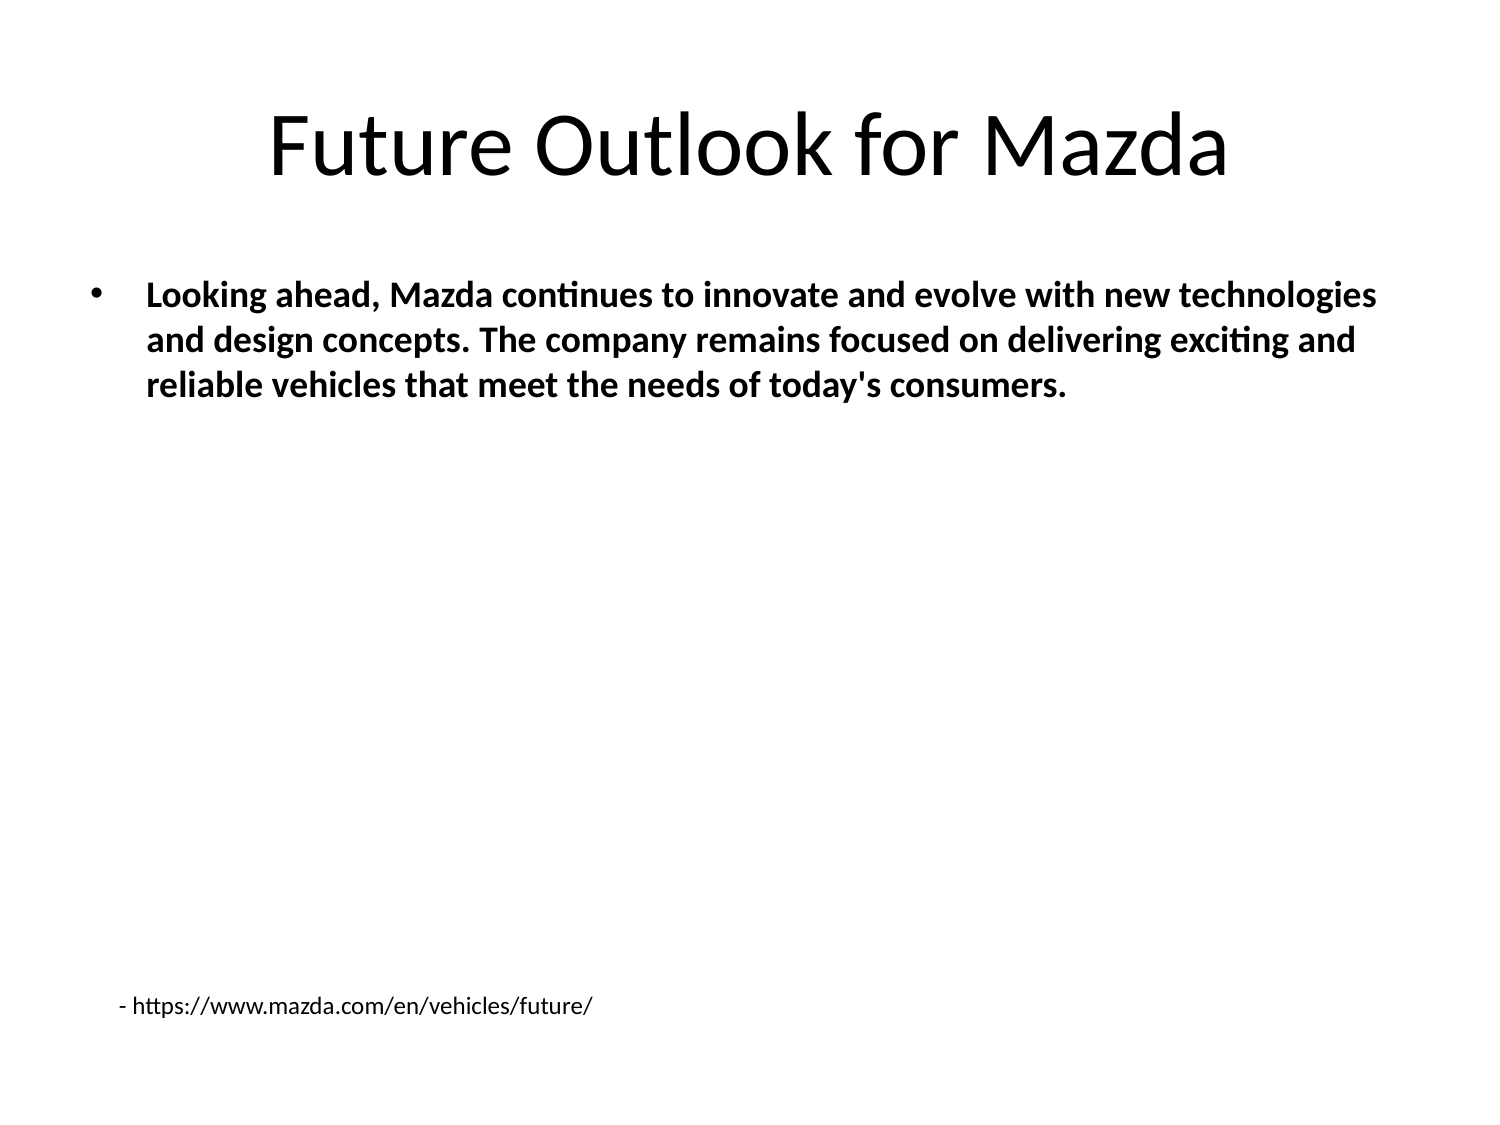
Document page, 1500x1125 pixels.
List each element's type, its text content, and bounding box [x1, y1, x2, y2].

list Looking ahead, Mazda continues to innovate and evolve with new technologies and design concepts. The company remains focused on delivering exciting and reliable vehicles that meet the needs of today's consumers. [75, 262, 1425, 1005]
title Future Outlook for Mazda [75, 45, 1425, 233]
text_box - https://www.mazda.com/en/vehicles/future/ [104, 937, 1500, 1028]
